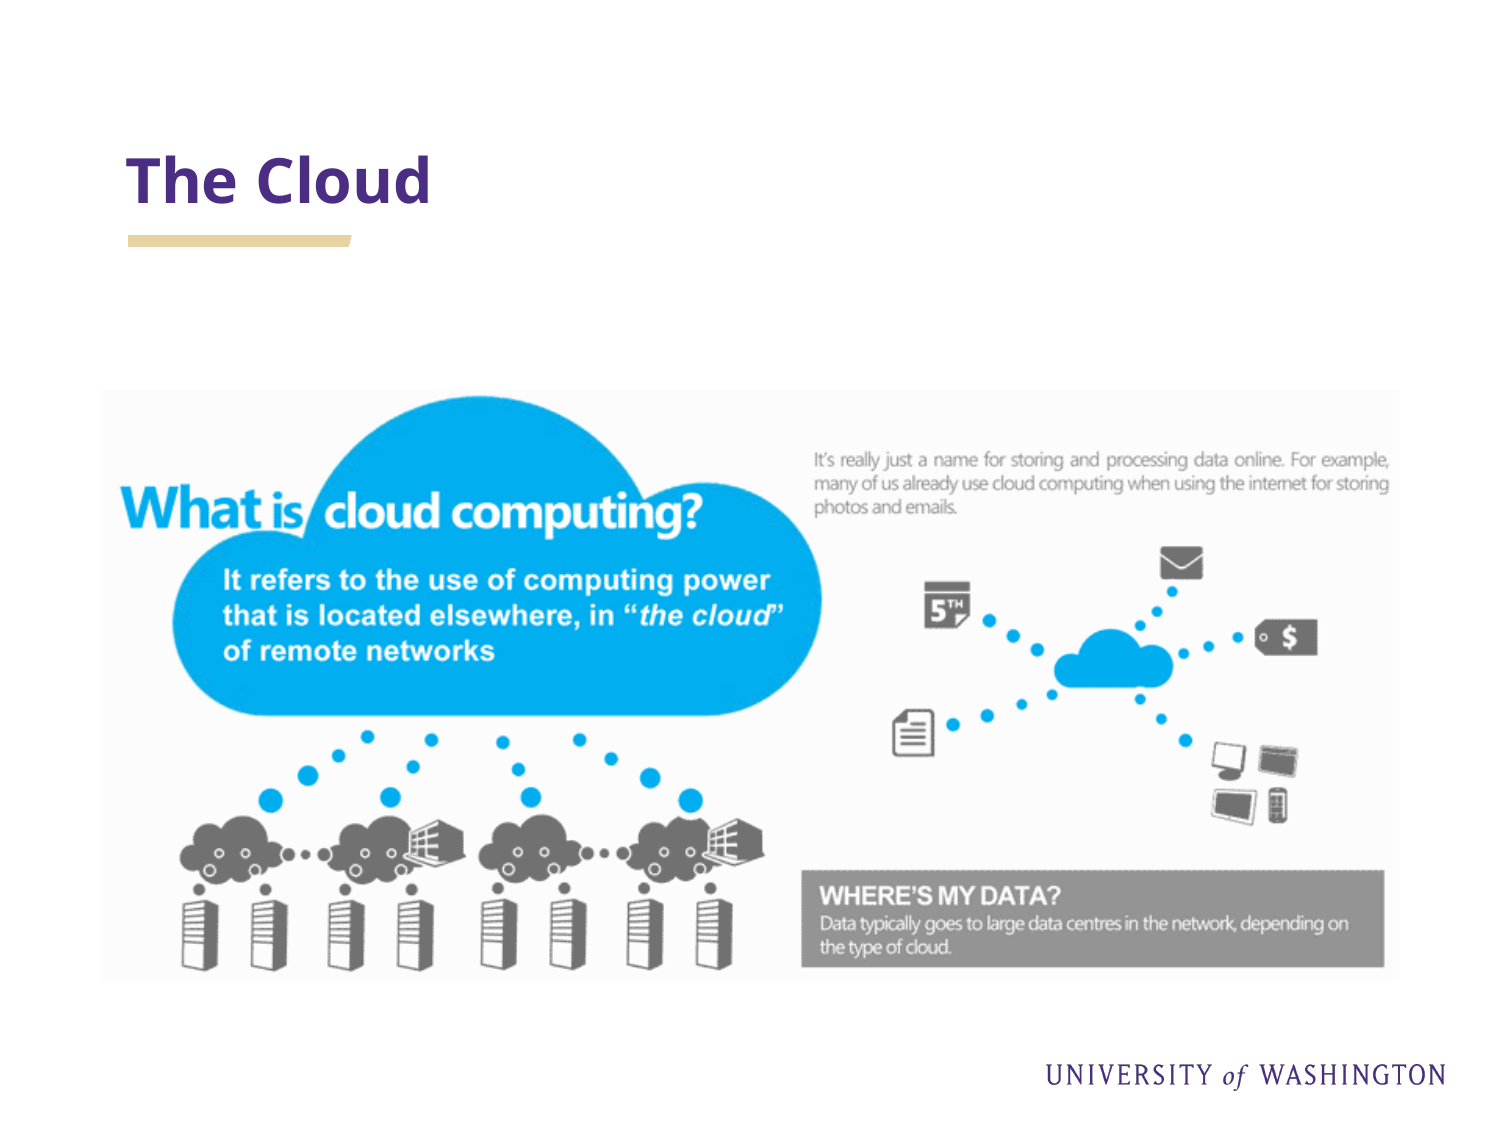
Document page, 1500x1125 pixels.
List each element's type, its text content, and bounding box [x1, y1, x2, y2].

picture [101, 390, 1399, 980]
picture [1046, 1064, 1445, 1091]
picture [128, 235, 352, 247]
title The Cloud [110, 60, 1453, 224]
